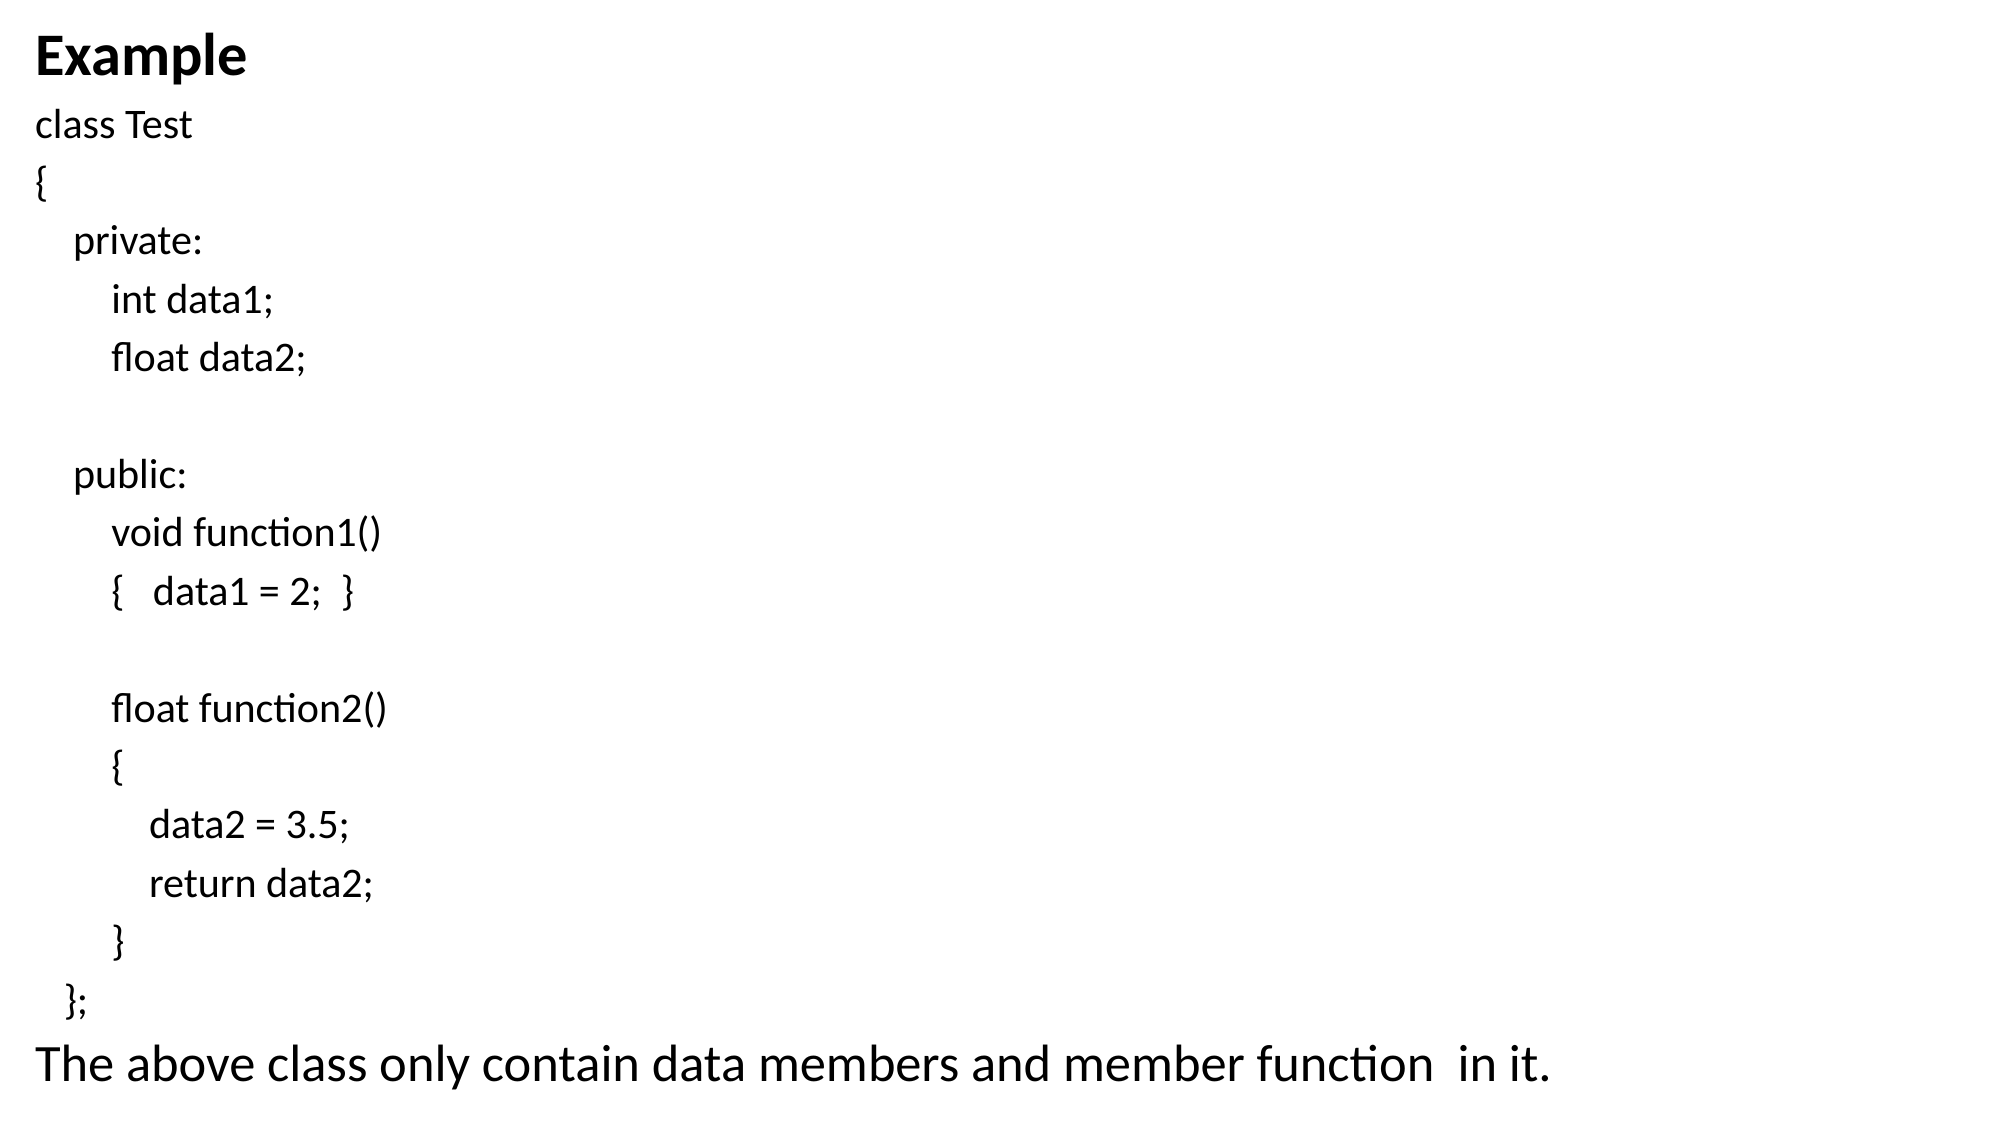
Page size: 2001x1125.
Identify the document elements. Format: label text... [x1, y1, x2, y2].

list Example class Test { private: int data1; float data2; public: void function1() { data1 = 2; } float function2() { data2 = 3.5; return data2; } }; The above class only contain data members and member function in it. [20, 16, 1967, 1103]
